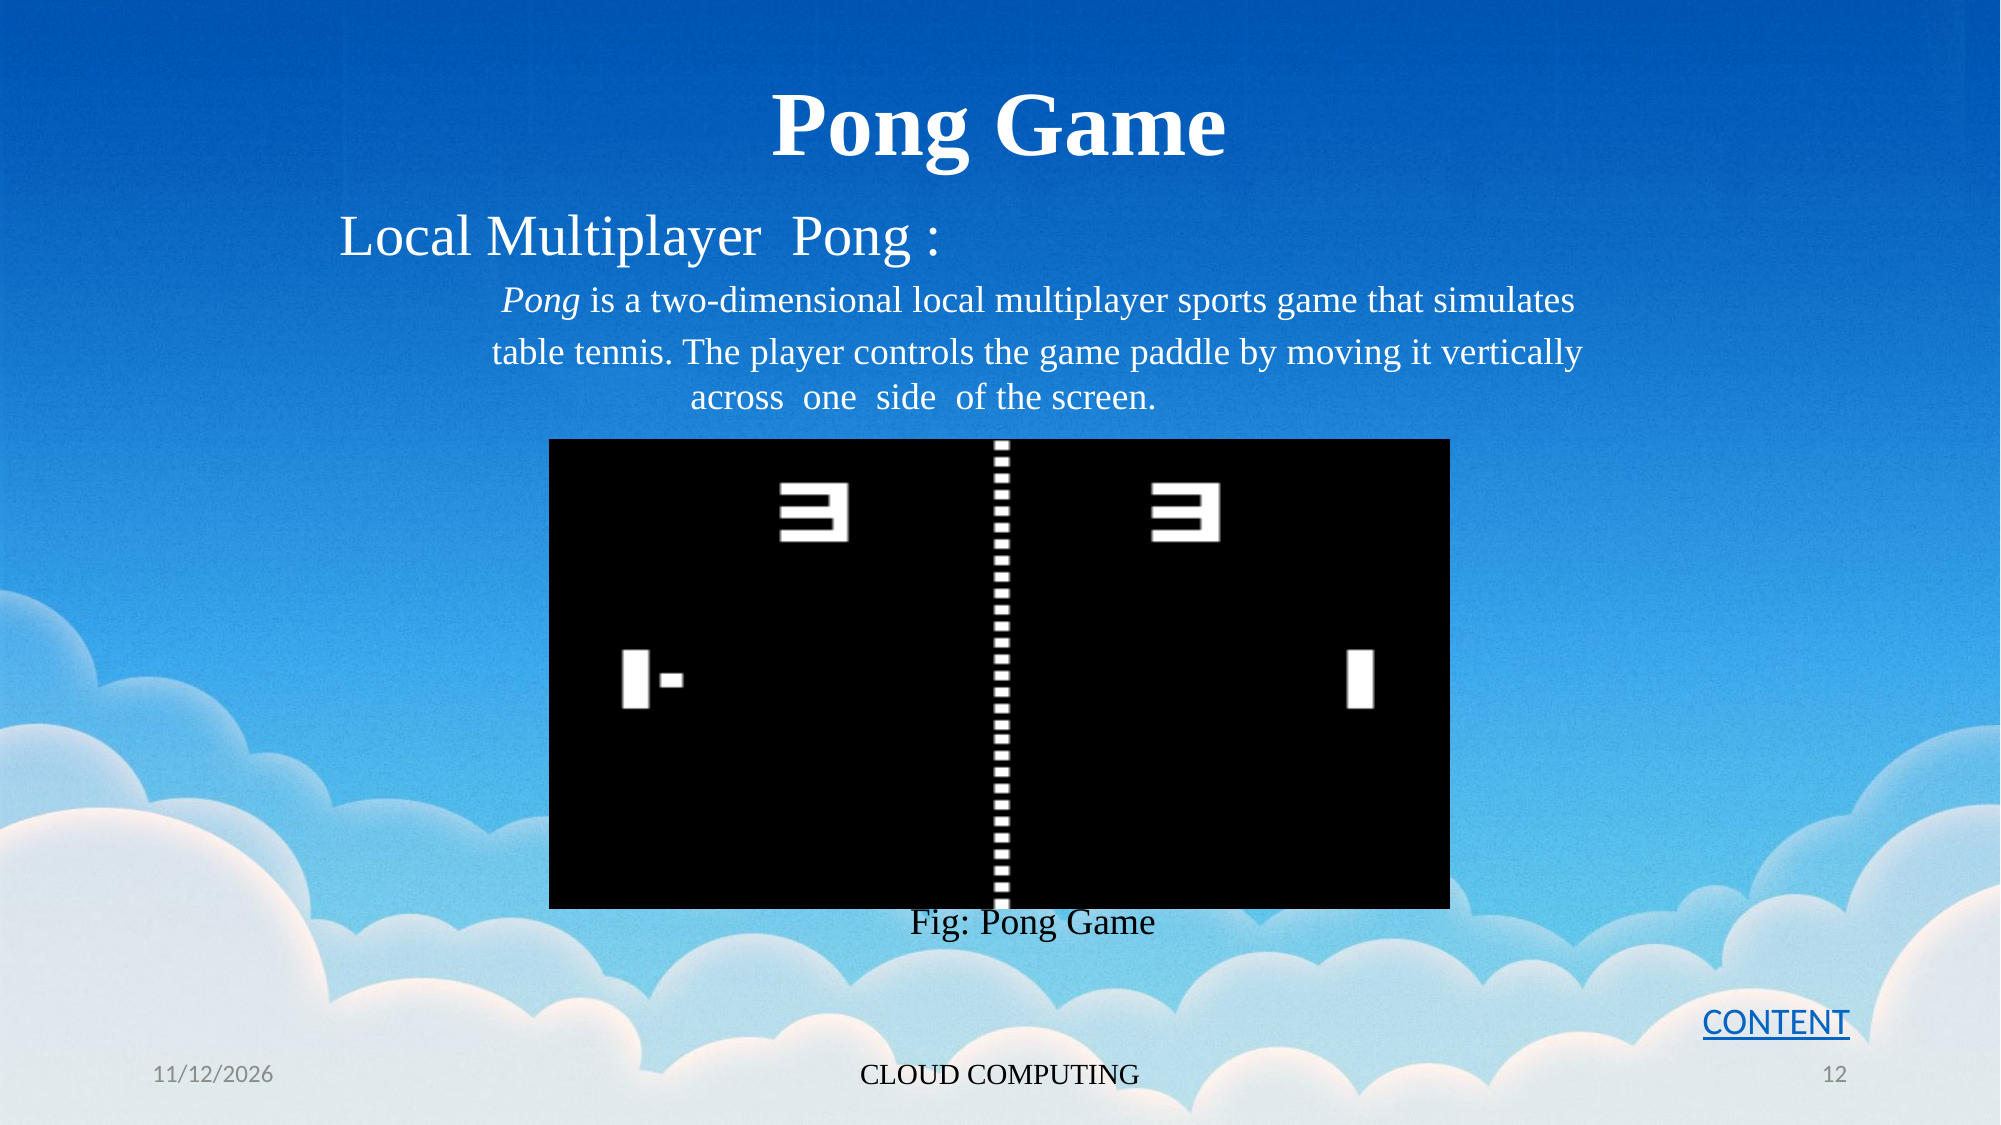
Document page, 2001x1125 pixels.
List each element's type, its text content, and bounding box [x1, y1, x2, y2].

text_box Pong Game [324, 47, 1675, 189]
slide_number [137, 1042, 588, 1103]
text_box Local Multiplayer Pong : Pong is a two-dimensional local multiplayer sports game that simulates table tennis. The player controls the game paddle by moving it vertically across one side of the screen. Fig: Pong Game [324, 189, 1675, 1078]
slide_number 12 [1412, 1042, 1863, 1103]
picture [0, 0, 2001, 1125]
text_box CONTENT [1687, 989, 1940, 1050]
footer CLOUD COMPUTING [662, 1078, 1338, 1103]
